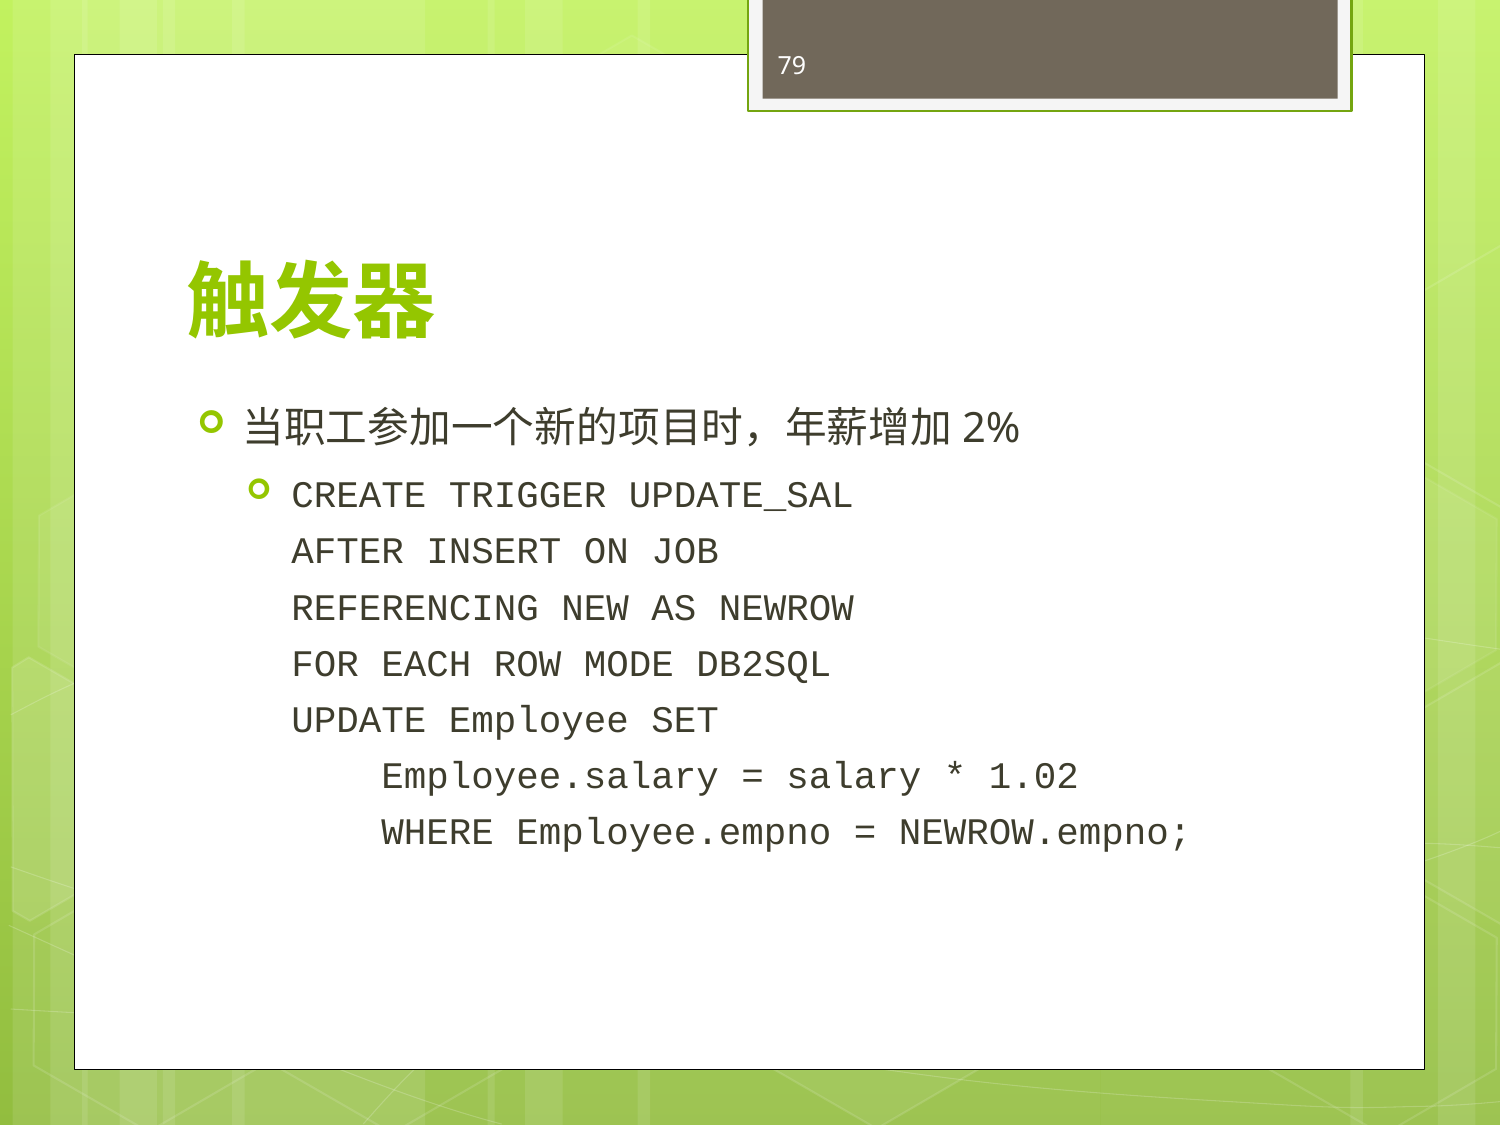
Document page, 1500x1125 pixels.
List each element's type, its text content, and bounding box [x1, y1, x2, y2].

title 触发器 [171, 168, 1324, 357]
slide_number 79 [762, 36, 982, 97]
list 当职工参加一个新的项目时，年薪增加2% CREATE TRIGGER UPDATE_SAL AFTER INSERT ON JOB REFERENCING NEW AS NEWROW FOR EACH ROW MODE DB2SQL UPDATE Employee SET Employee.salary = salary * 1.02 WHERE Employee.empno = NEWROW.empno; [171, 381, 1283, 957]
